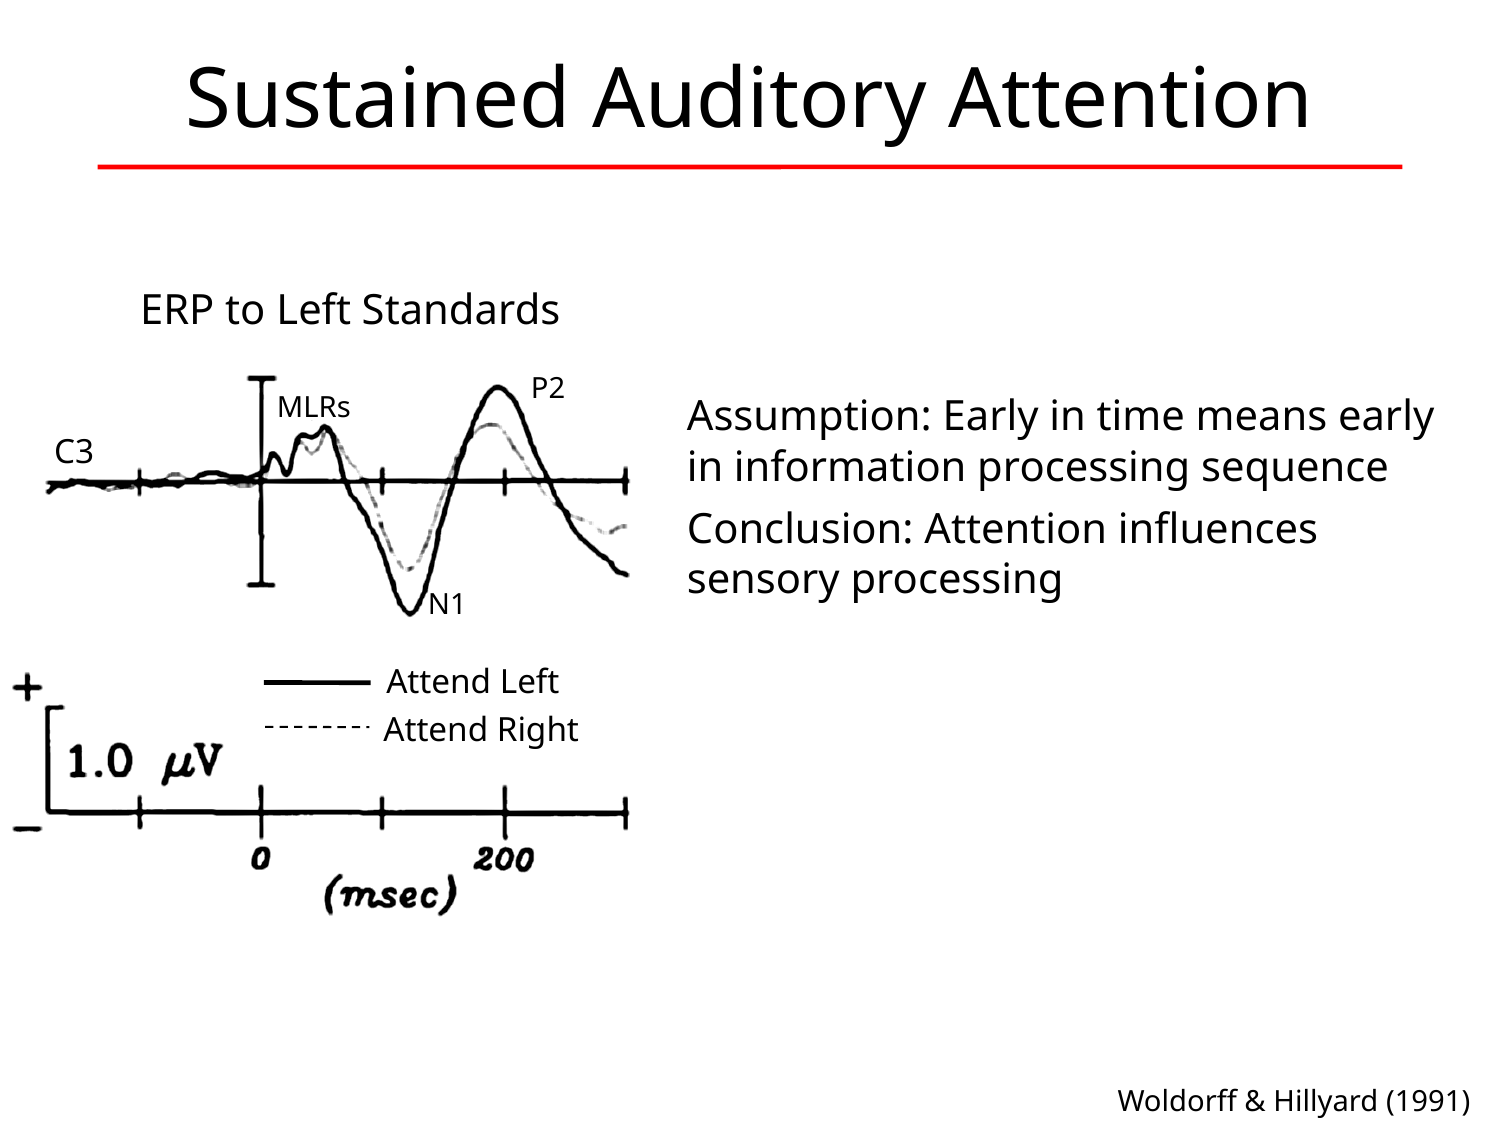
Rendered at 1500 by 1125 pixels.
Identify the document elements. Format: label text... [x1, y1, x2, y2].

text_box ERP to Left Standards [125, 275, 576, 328]
text_box Woldorff & Hillyard (1991) [1102, 1074, 1486, 1125]
title Sustained Auditory Attention [37, 0, 1463, 188]
text_box Assumption: Early in time means early in information processing sequence Conclusion: Attention influences sensory processing [672, 381, 1486, 610]
picture [5, 329, 653, 925]
